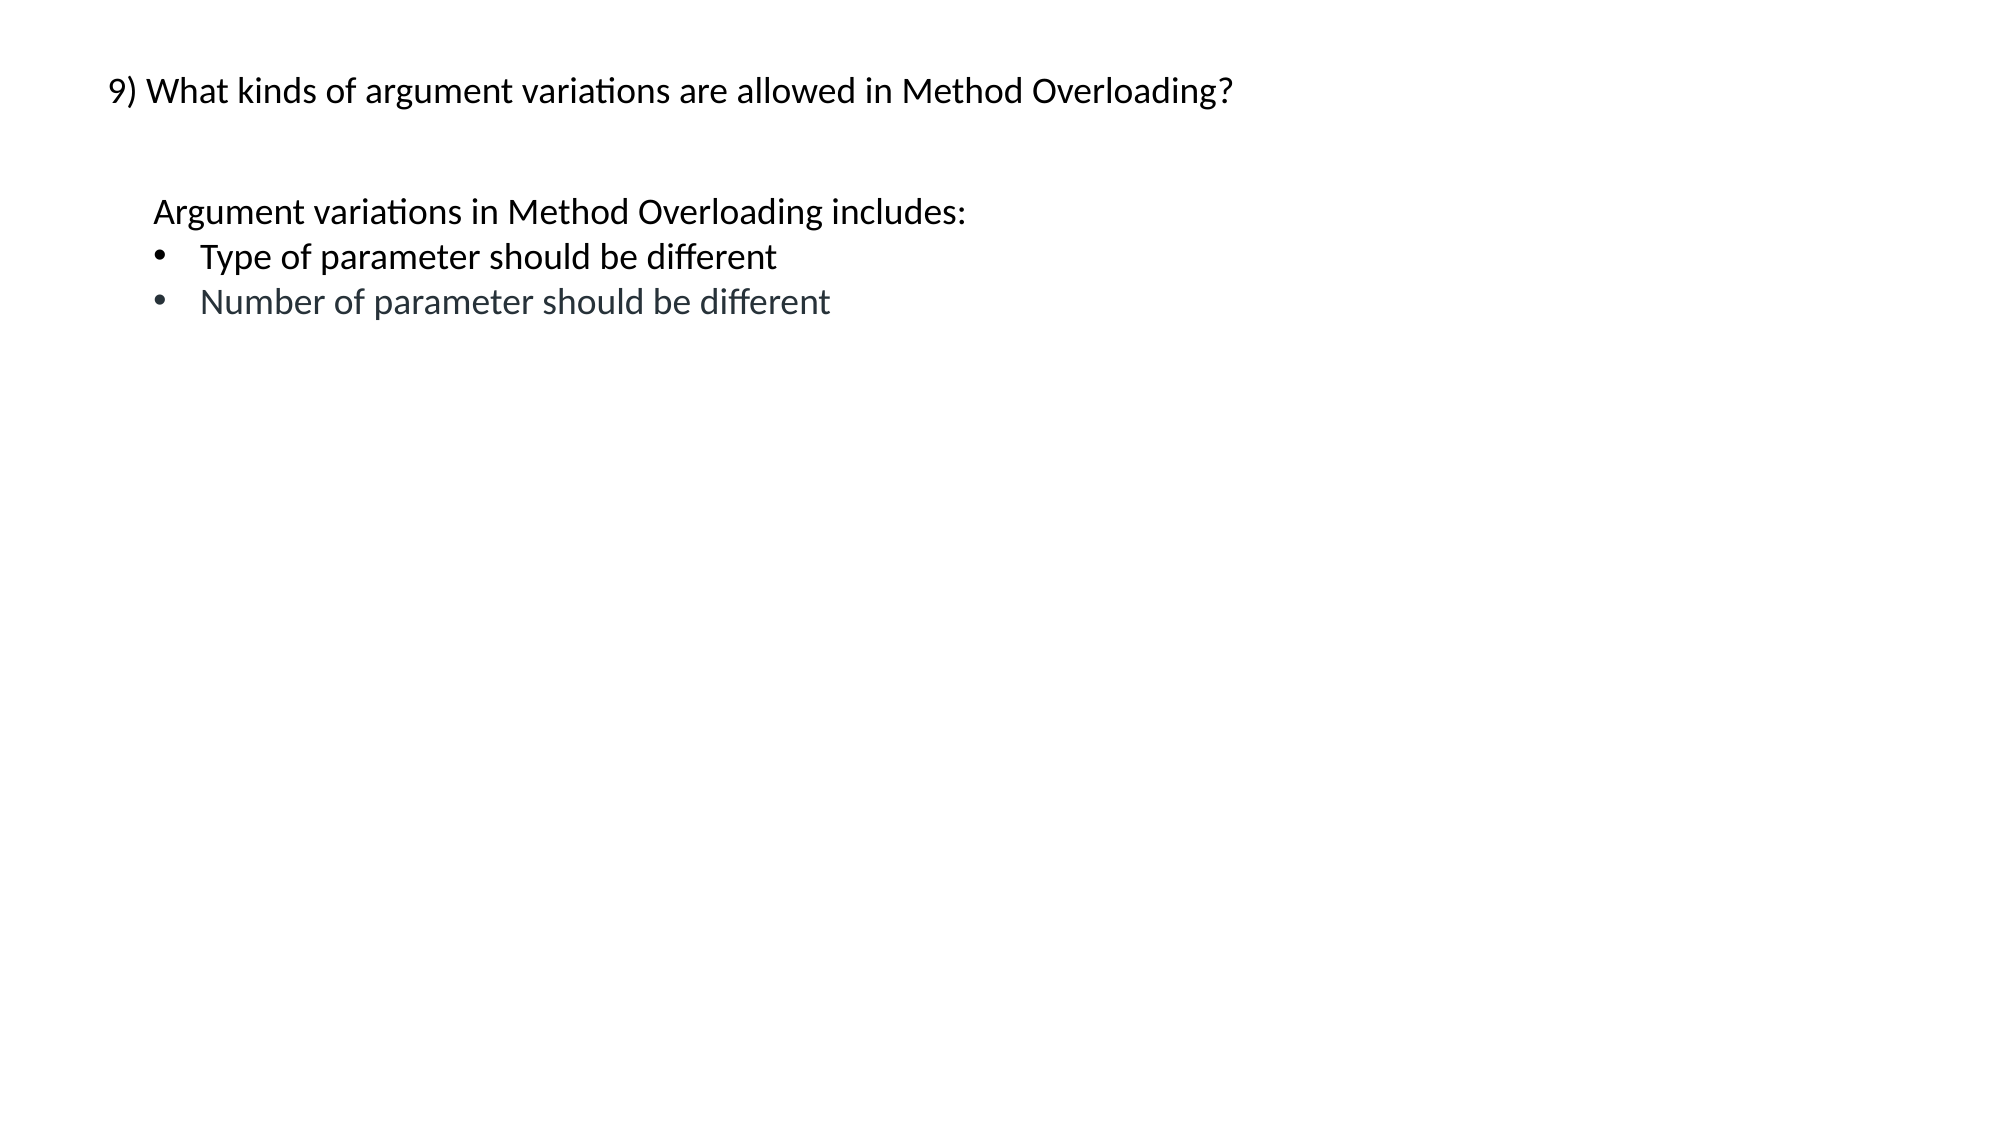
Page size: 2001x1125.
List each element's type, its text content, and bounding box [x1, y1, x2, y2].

text_box 9) What kinds of argument variations are allowed in Method Overloading? [92, 58, 1251, 119]
text_box Argument variations in Method Overloading includes: Type of parameter should be different Number of parameter should be different [138, 179, 983, 330]
